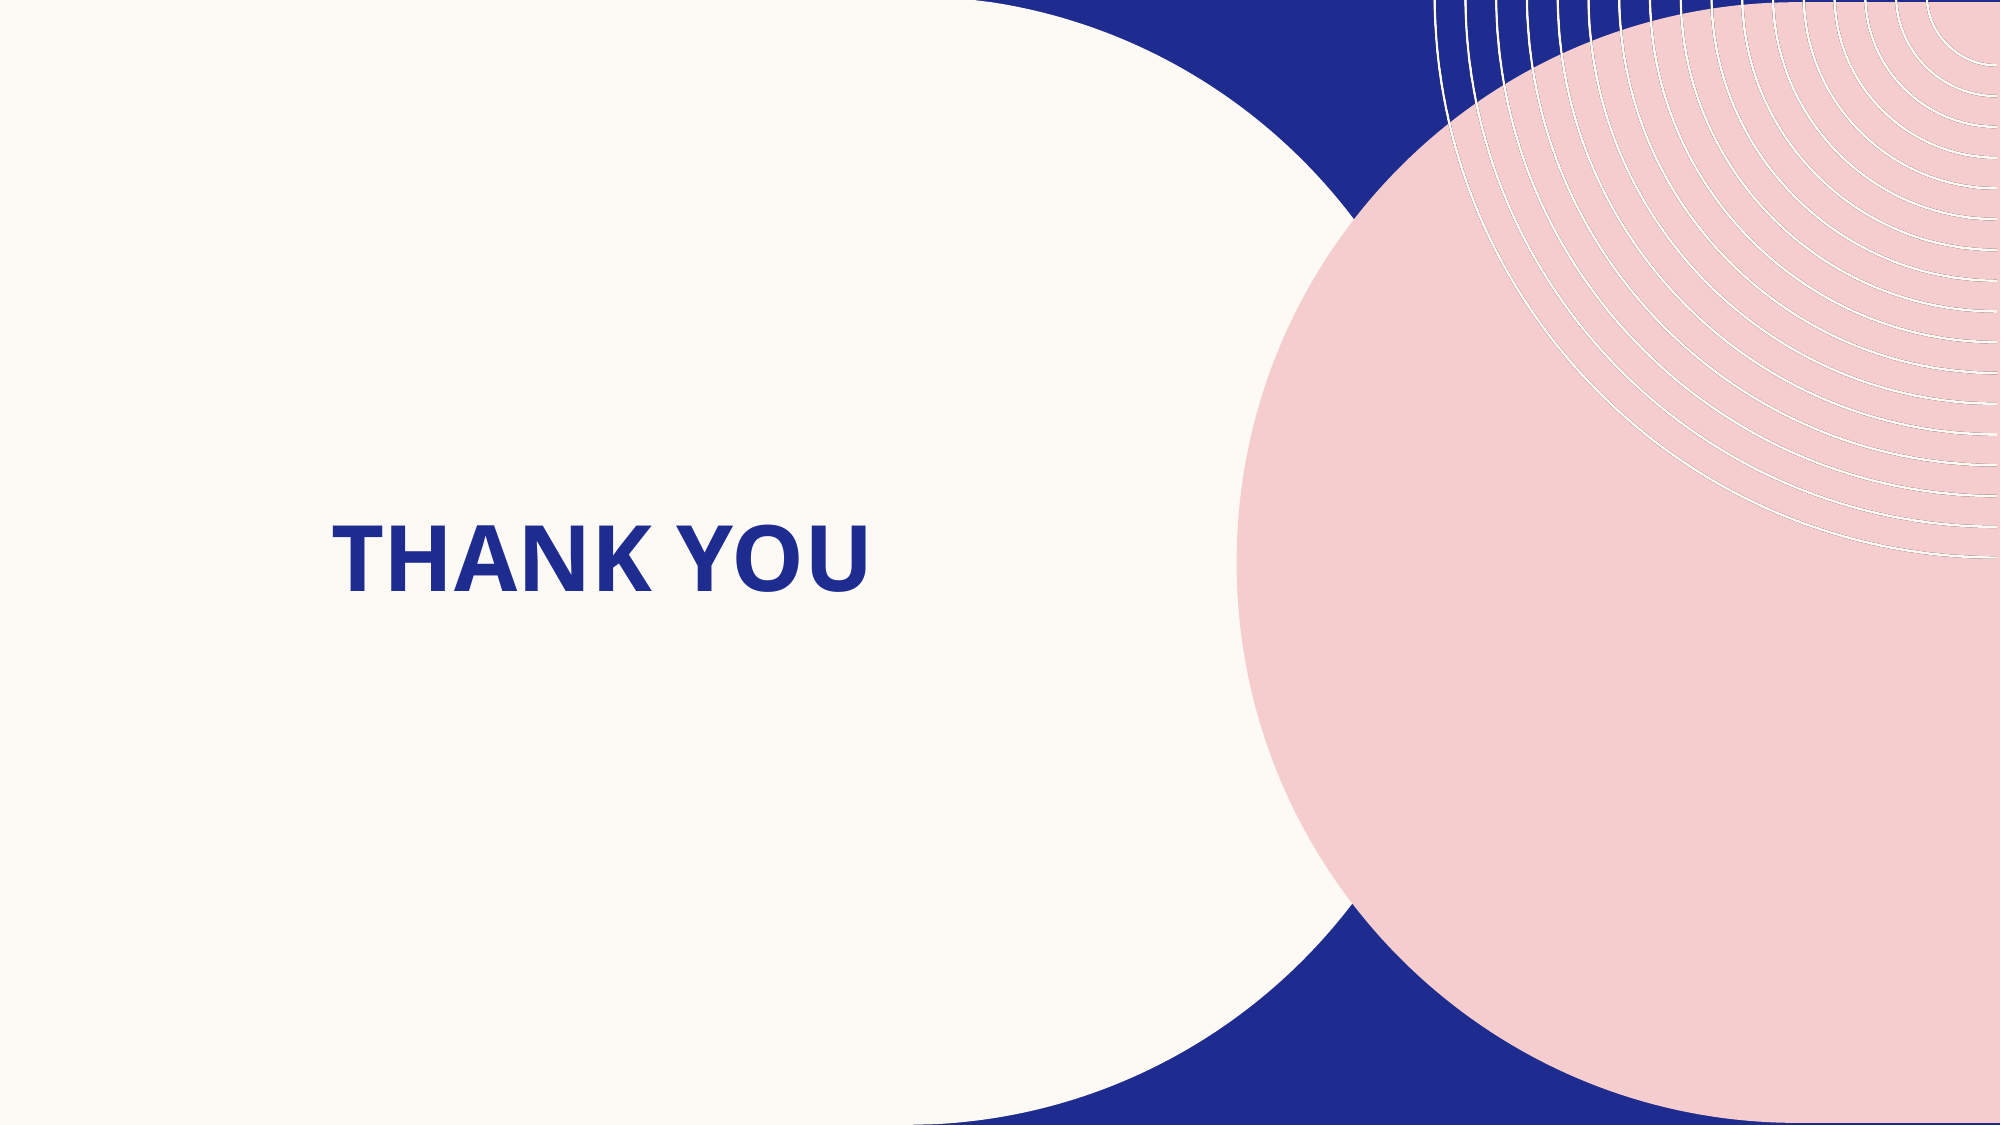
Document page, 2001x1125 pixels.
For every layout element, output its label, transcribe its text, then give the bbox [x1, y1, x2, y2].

picture [1433, 0, 1997, 559]
title THANK YOU [316, 507, 1000, 618]
